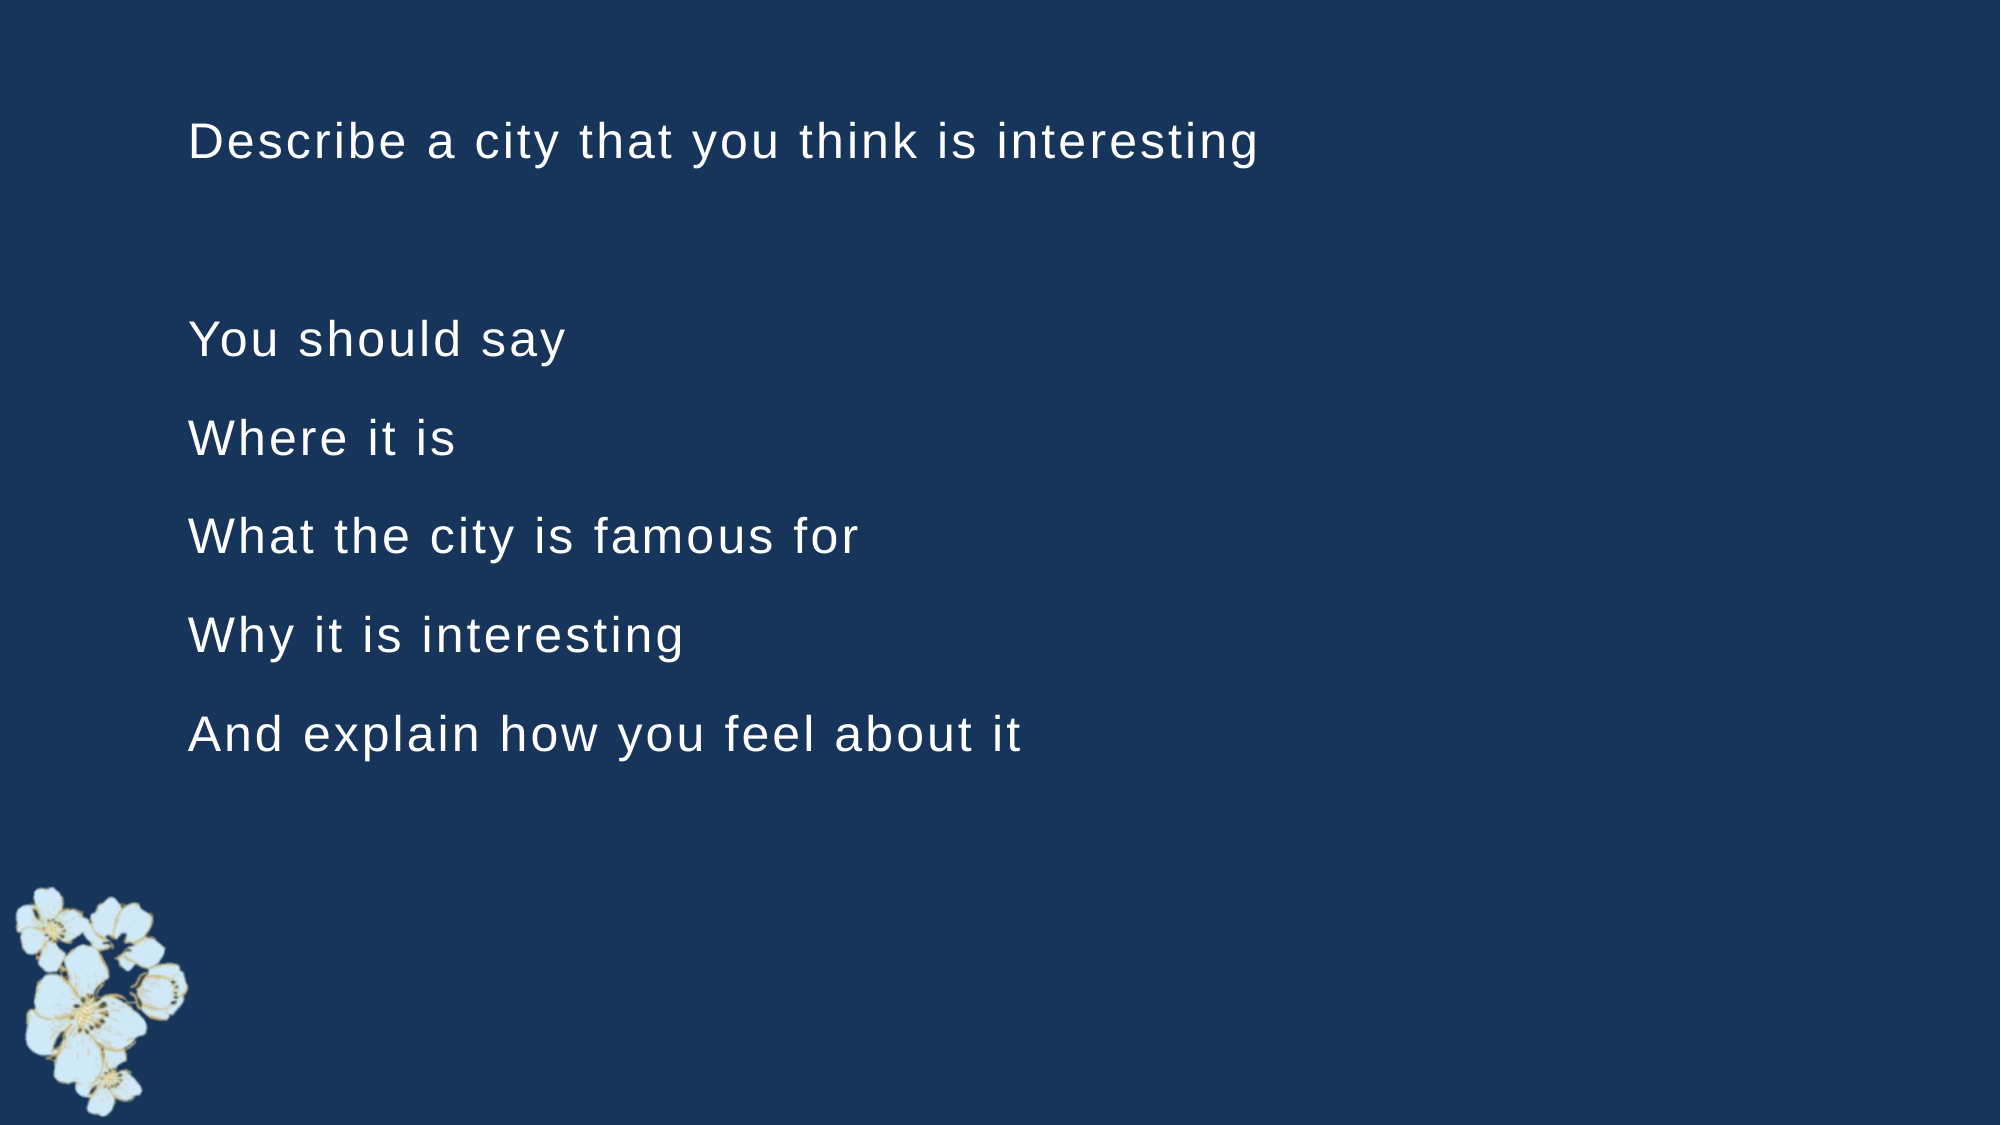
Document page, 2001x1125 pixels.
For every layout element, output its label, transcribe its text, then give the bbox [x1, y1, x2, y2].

list Describe a city that you think is interesting You should say Where it is What the city is famous for Why it is interesting And explain how you feel about it [173, 83, 1934, 1125]
picture [15, 885, 173, 1118]
